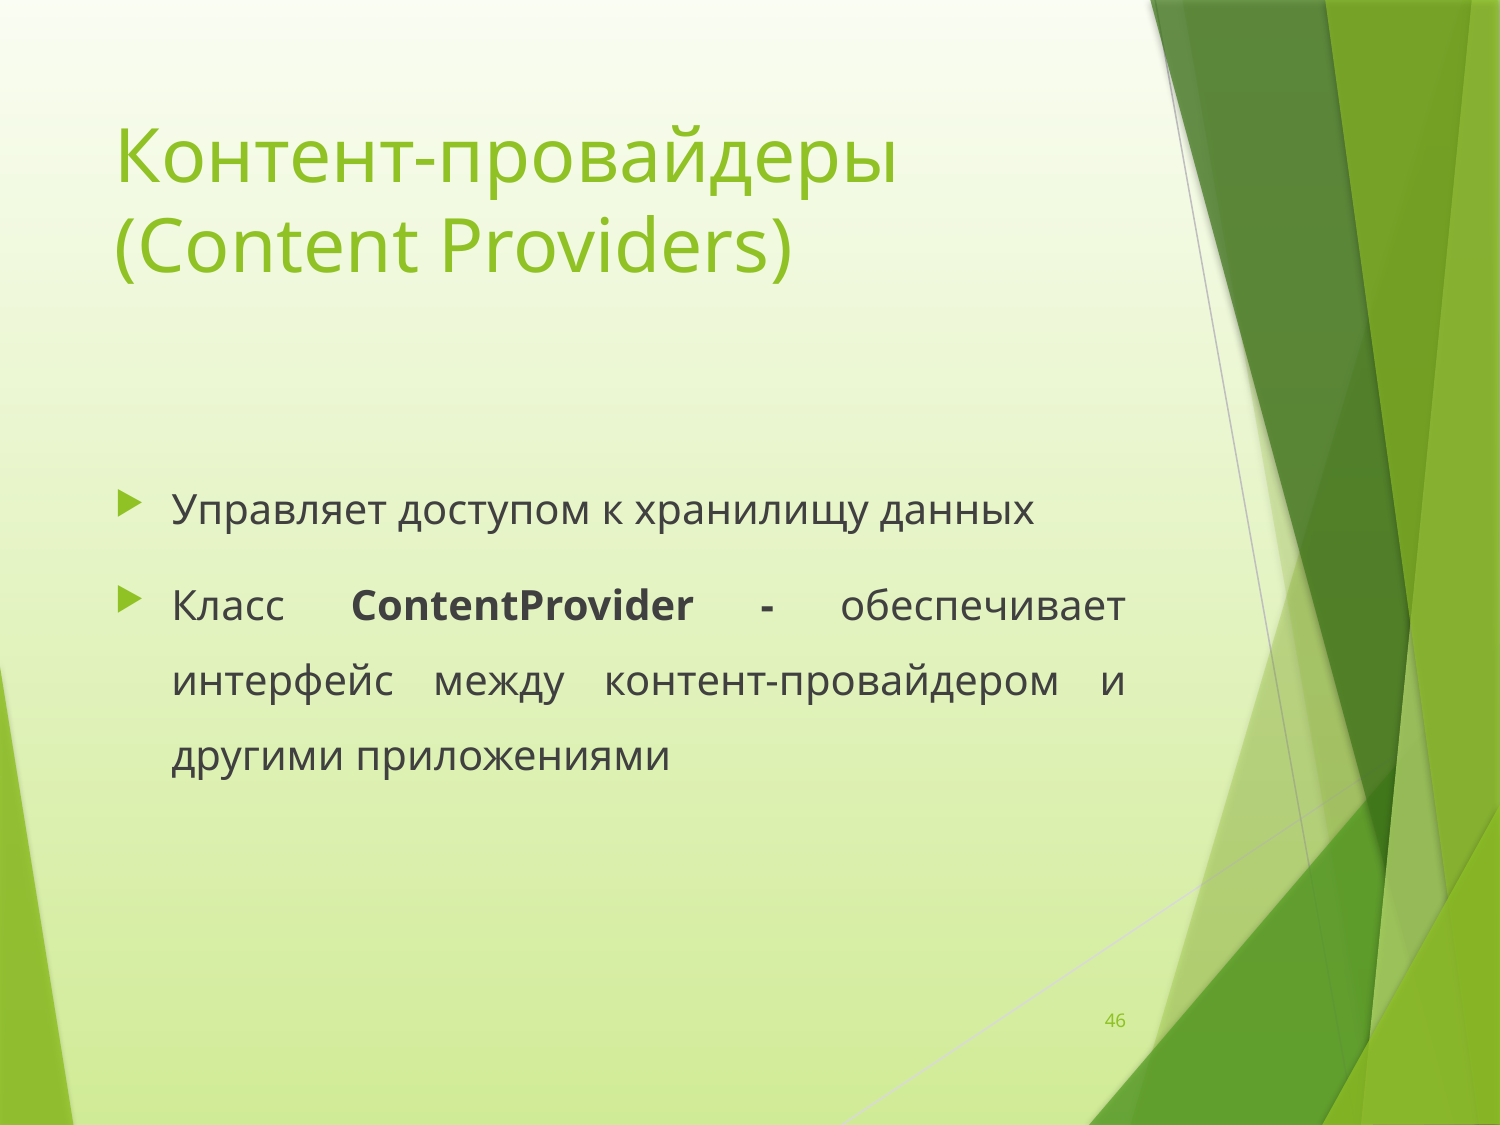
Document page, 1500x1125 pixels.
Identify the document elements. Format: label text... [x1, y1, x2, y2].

title Контент-провайдеры (Content Providers) [99, 99, 1142, 211]
list Управляет доступом к хранилищу данных Класс ContentProvider - обеспечивает интерфейс между контент-провайдером и другими приложениями [99, 246, 1142, 991]
slide_number 46 [1057, 991, 1142, 1051]
